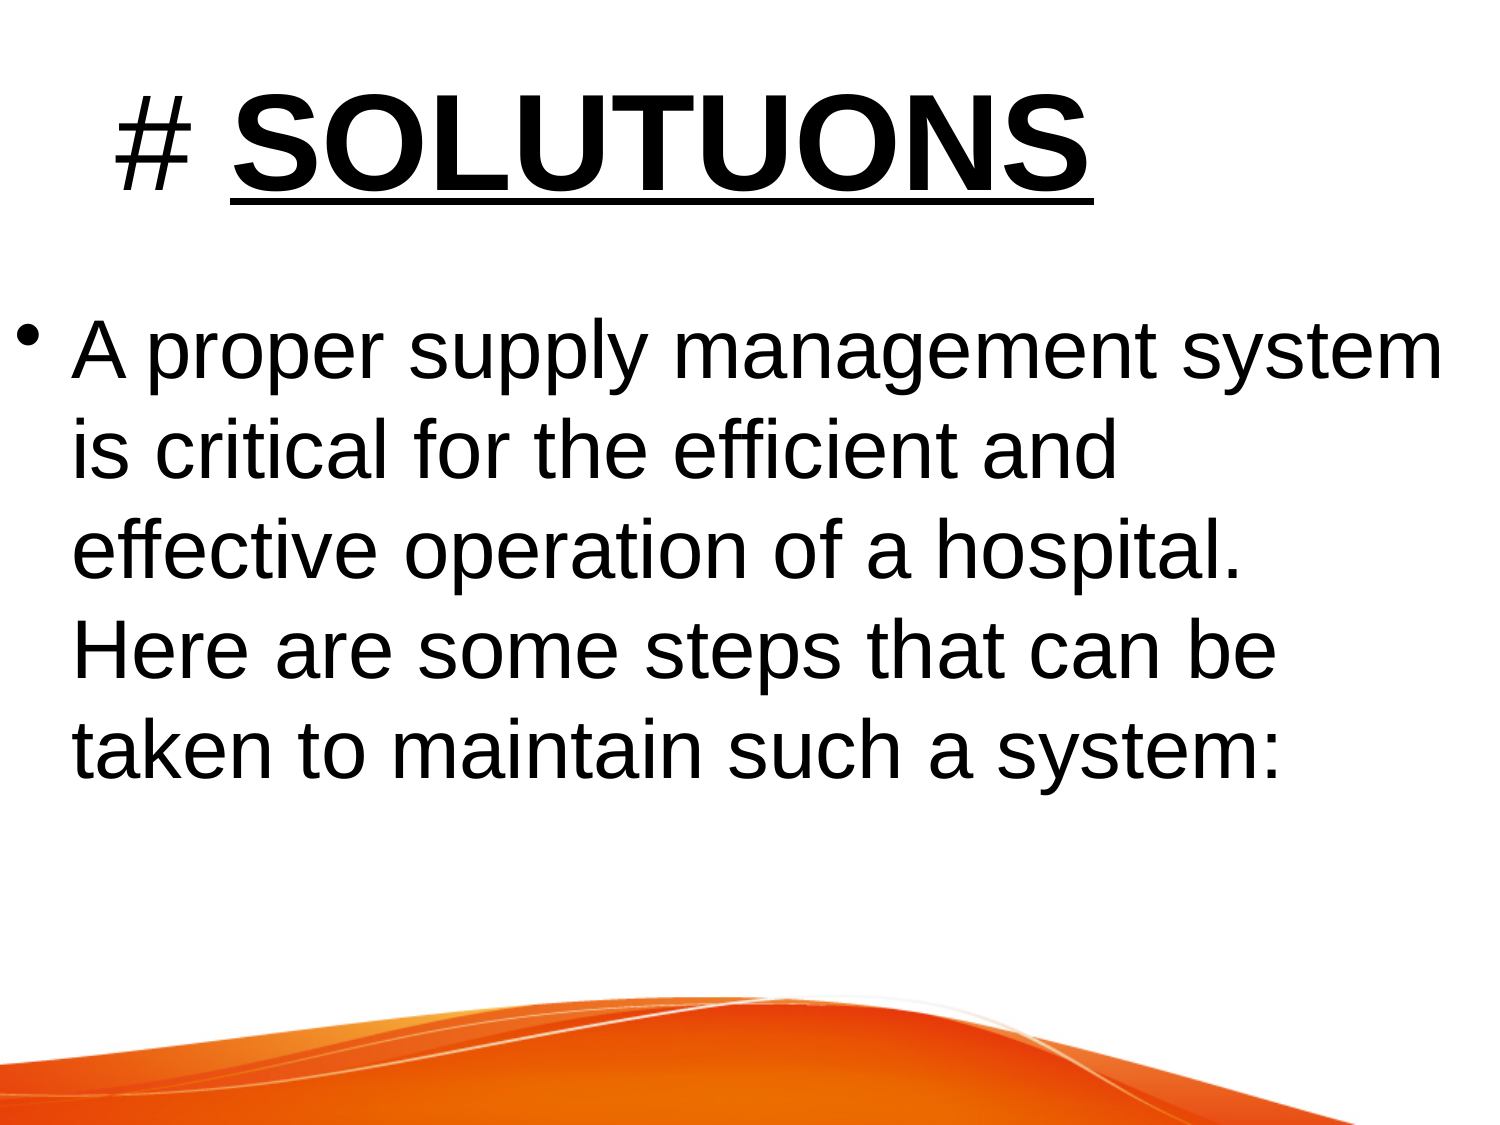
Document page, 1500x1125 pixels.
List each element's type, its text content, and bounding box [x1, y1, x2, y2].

picture [0, 0, 1500, 1125]
title # SOLUTUONS [62, 87, 1413, 184]
subtitle A proper supply management system is critical for the efficient and effective operation of a hospital. Here are some steps that can be taken to maintain such a system: [0, 287, 1463, 837]
